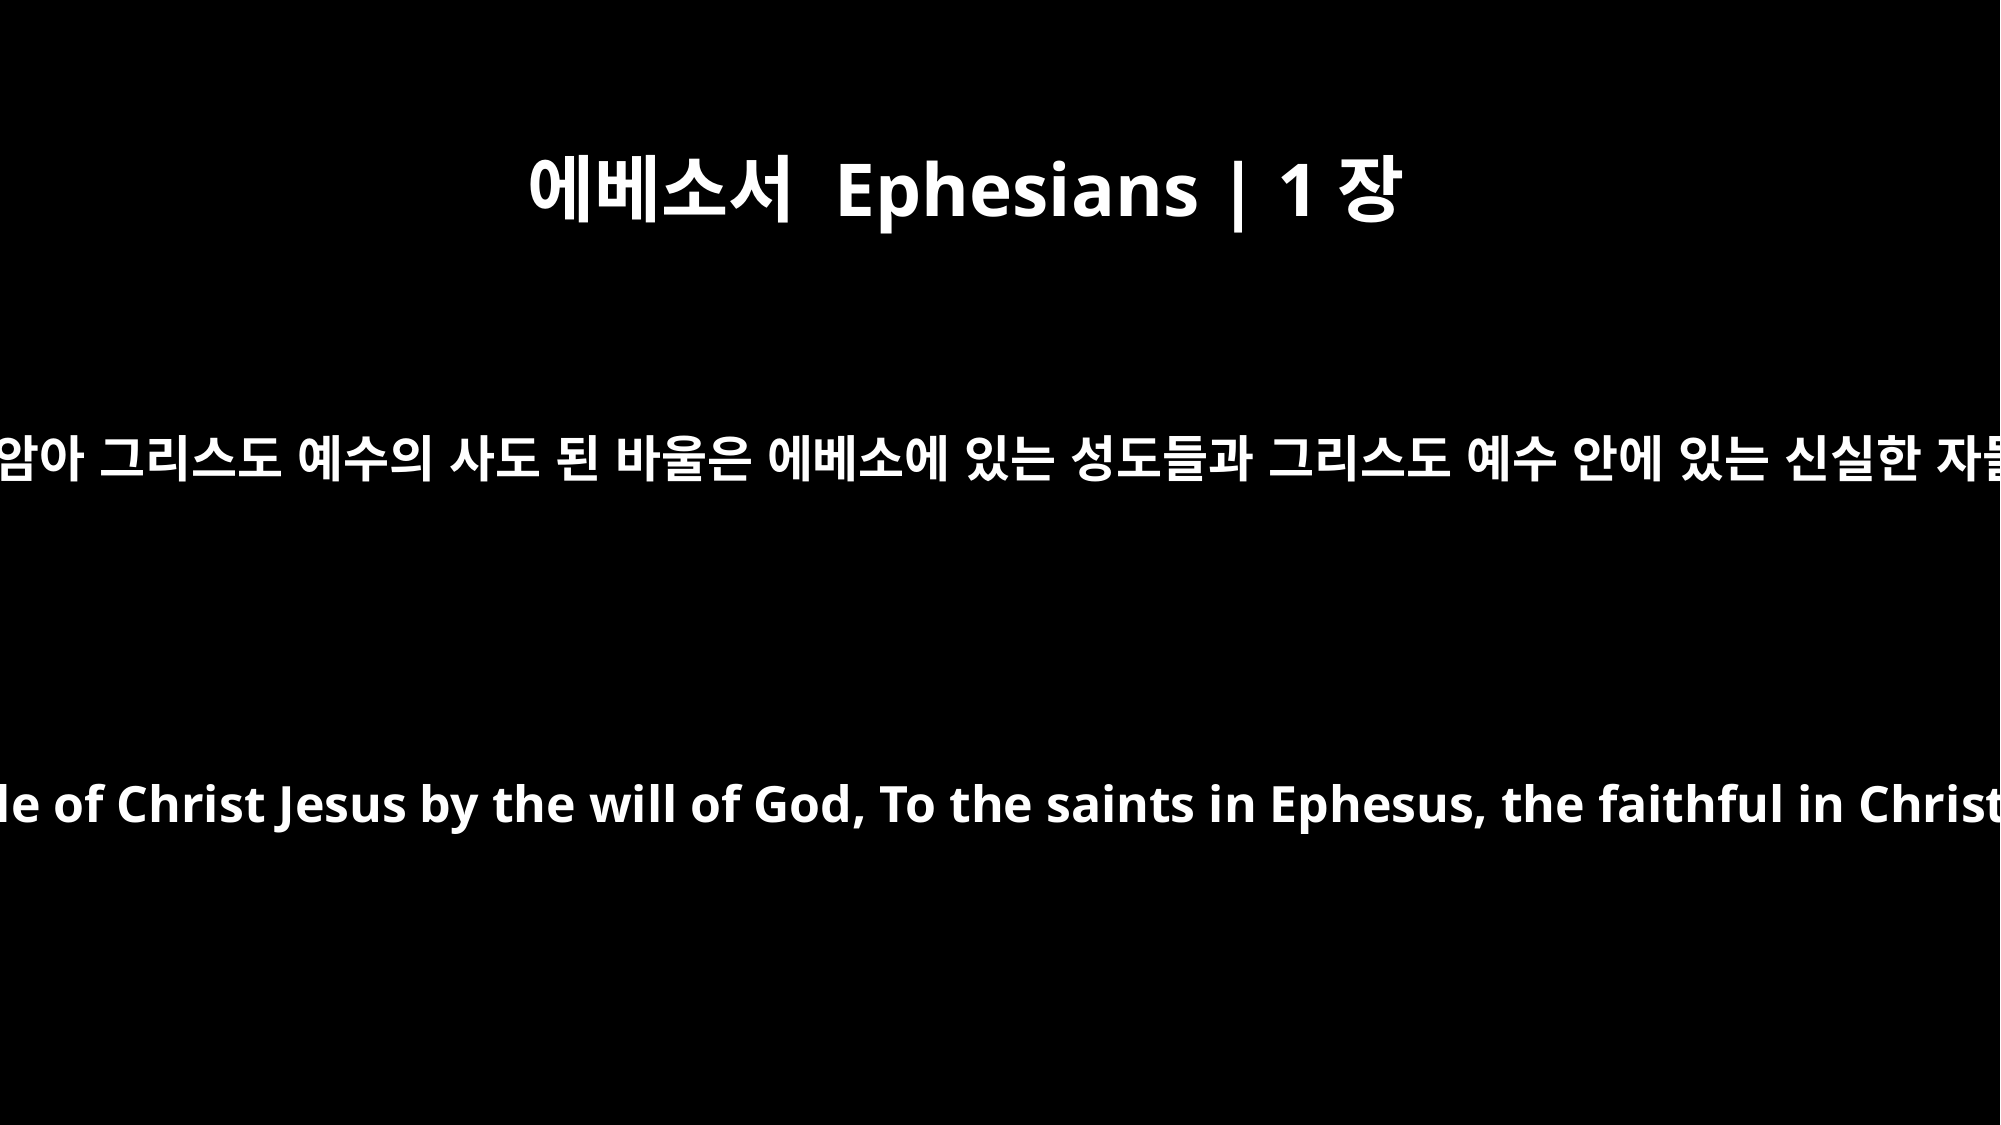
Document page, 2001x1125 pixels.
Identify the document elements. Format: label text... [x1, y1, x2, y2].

text_box Paul, an apostle of Christ Jesus by the will of God, To the saints in Ephesus, the faithful in Christ Jesus: [0, 764, 2000, 840]
text_box 1 하나님의 뜻으로 말미암아 그리스도 예수의 사도 된 바울은 에베소에 있는 성도들과 그리스도 예수 안에 있는 신실한 자들에게 편지하노니 [0, 359, 2000, 495]
text_box 에베소서 Ephesians | 1장 [512, 136, 1420, 239]
